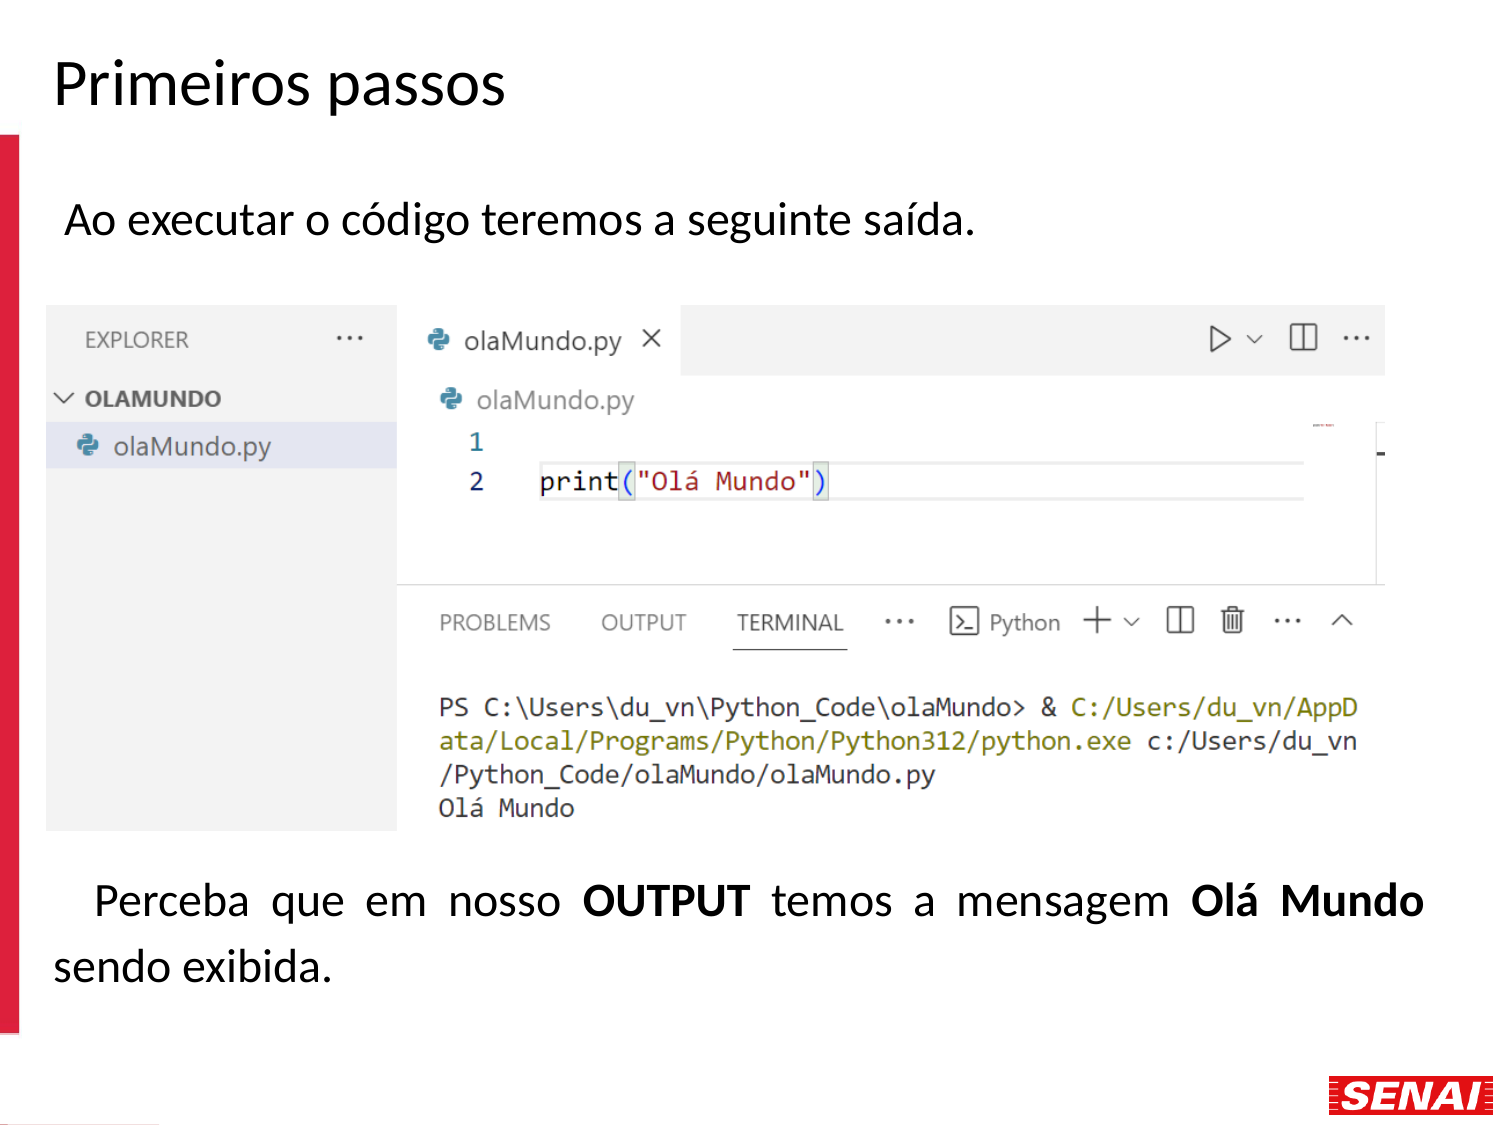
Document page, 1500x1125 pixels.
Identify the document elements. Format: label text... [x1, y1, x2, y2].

picture [1329, 1076, 1493, 1115]
text_box Primeiros passos [38, 0, 1469, 159]
picture [46, 305, 1385, 831]
picture [0, 85, 23, 1058]
text_box Ao executar o código teremos a seguinte saída. Perceba que em nosso OUTPUT temos a mensagem Olá Mundo sendo exibida. [38, 171, 1440, 1058]
